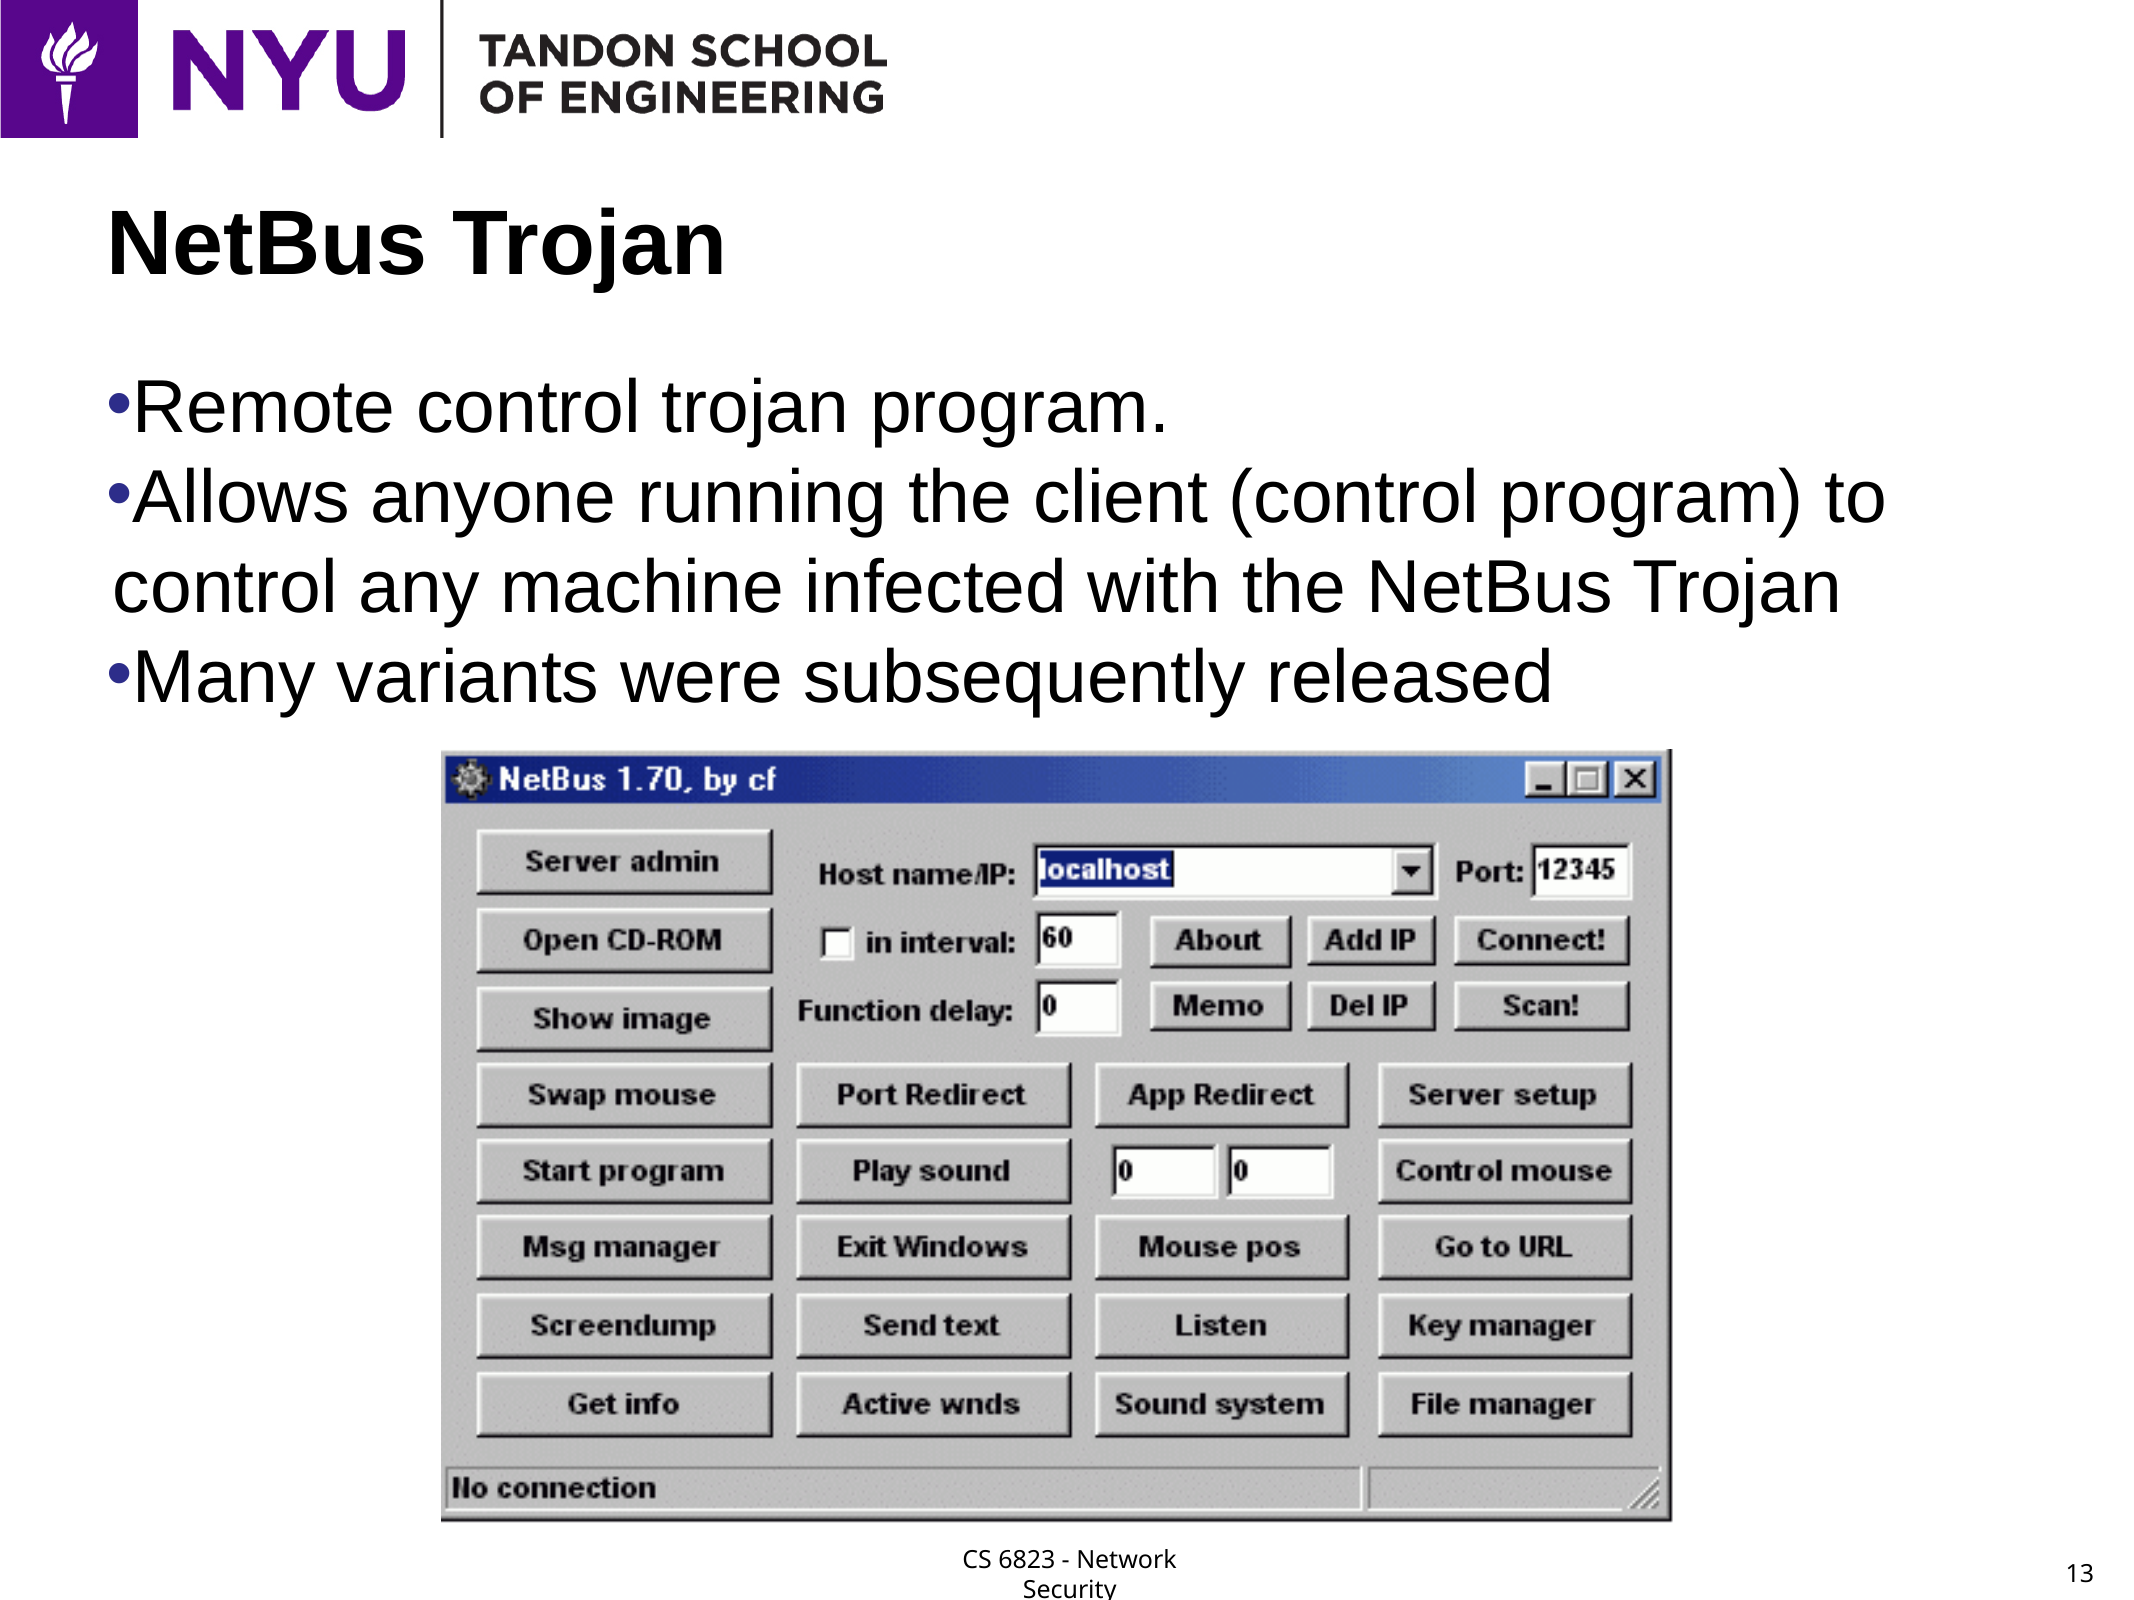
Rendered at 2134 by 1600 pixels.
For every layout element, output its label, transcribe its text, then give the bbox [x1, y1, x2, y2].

picture [0, 0, 887, 138]
picture [441, 749, 1678, 1526]
list Remote control trojan program. Allows anyone running the client (control program) to control any machine infected with the NetBus Trojan Many variants were subsequently released [91, 350, 1905, 725]
title NetBus Trojan [91, 174, 2012, 311]
slide_number 13 [2026, 1546, 2134, 1600]
